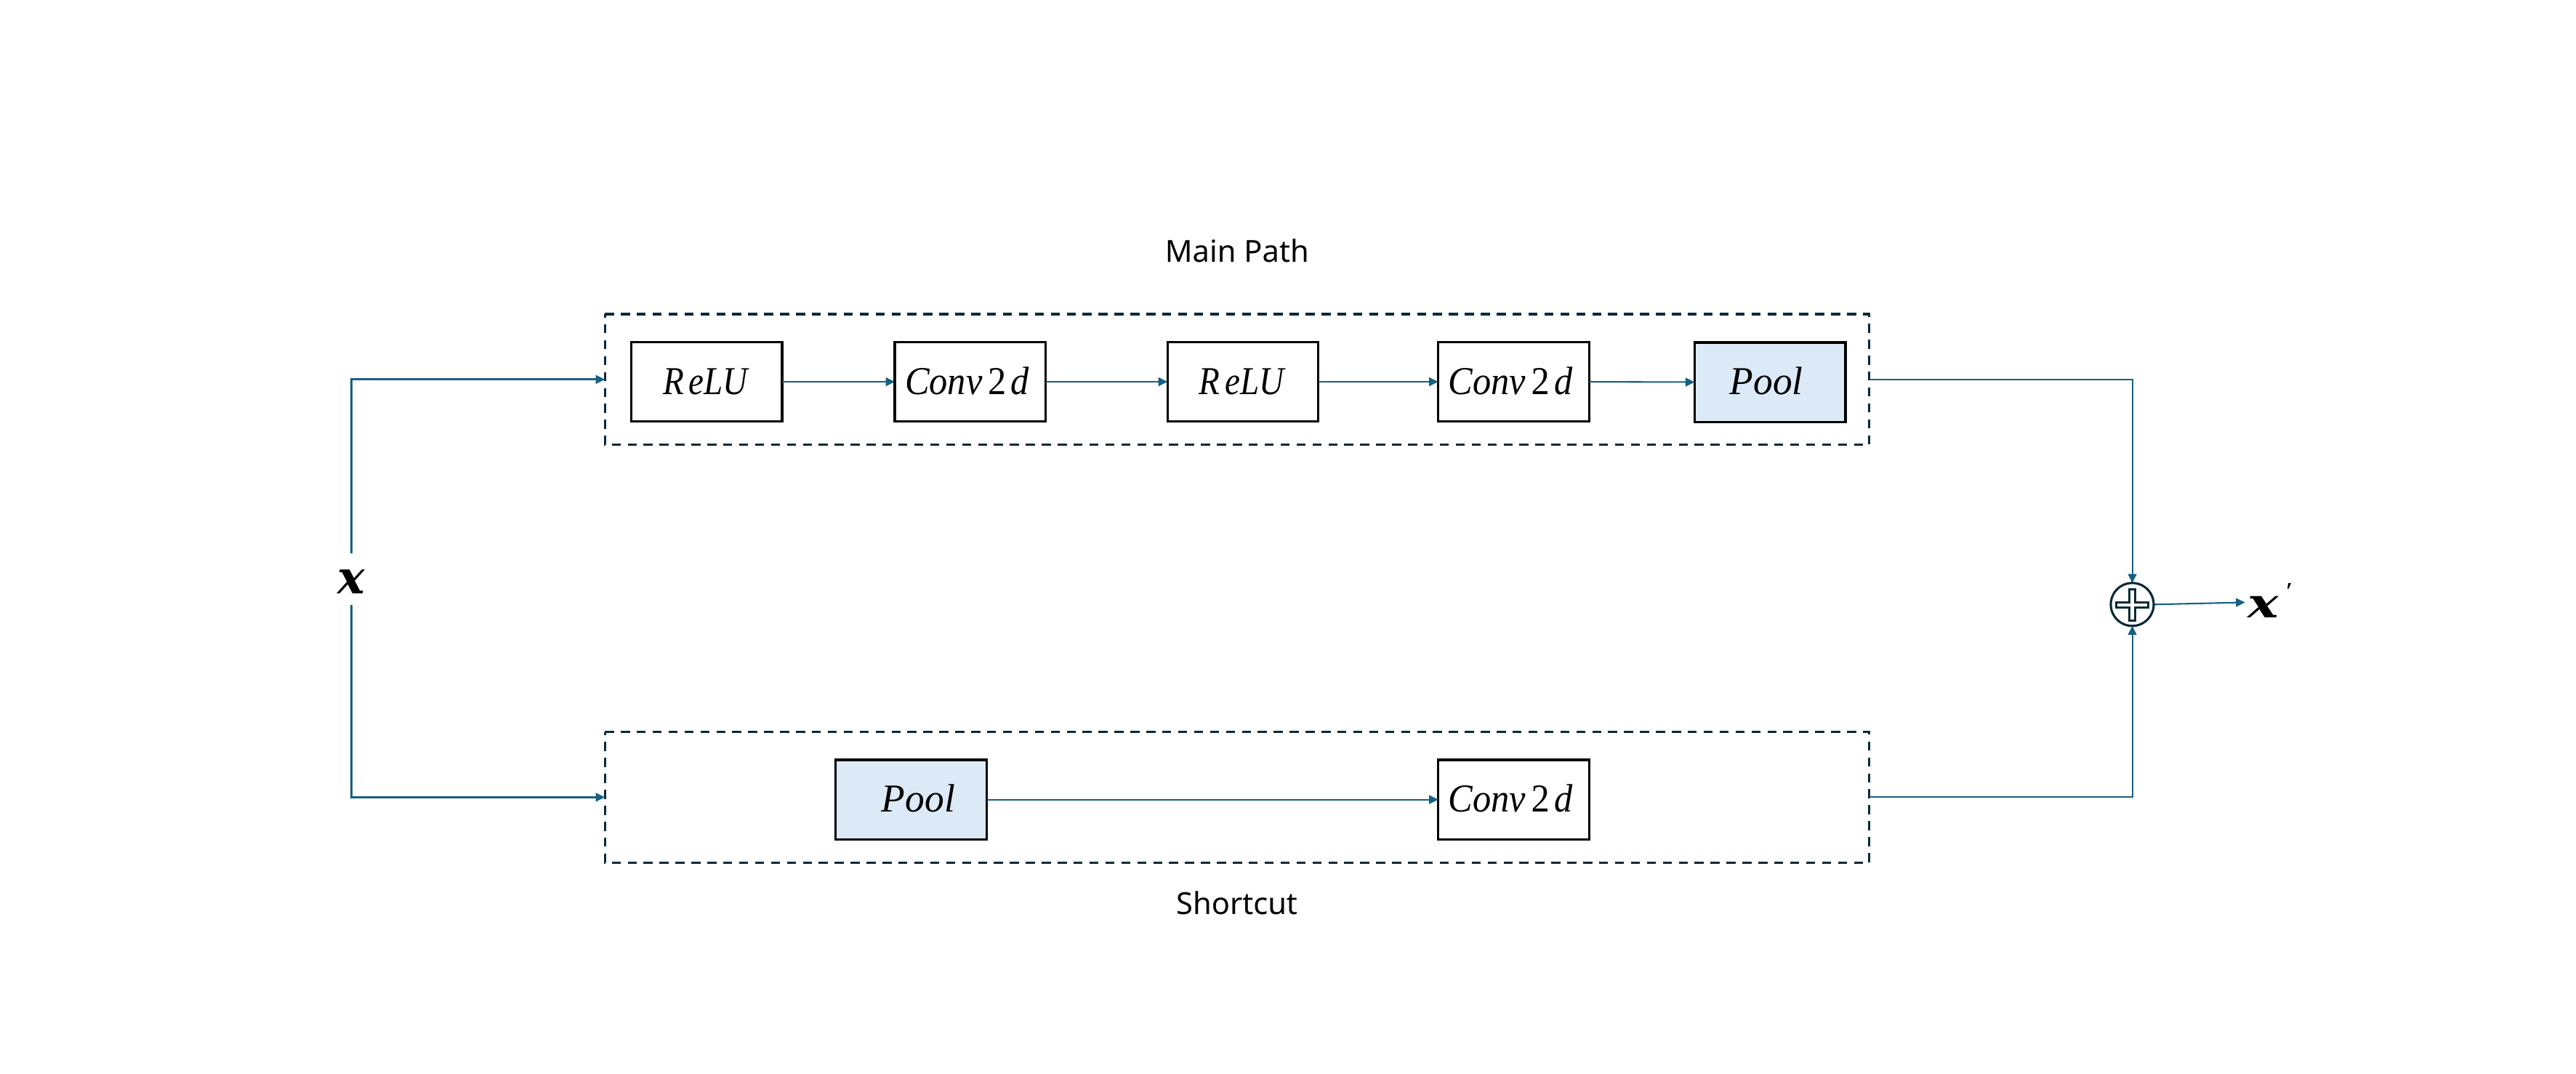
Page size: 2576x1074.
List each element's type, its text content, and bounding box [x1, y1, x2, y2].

text_box Main Path [1154, 226, 1320, 274]
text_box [2110, 582, 2154, 627]
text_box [2154, 601, 2245, 605]
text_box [1869, 625, 2133, 798]
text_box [390, 339, 565, 574]
text_box [1167, 341, 1319, 422]
text_box [604, 313, 1870, 446]
text_box [834, 758, 988, 841]
text_box Shortcut [1165, 878, 1309, 926]
text_box [1437, 341, 1590, 422]
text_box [381, 574, 575, 828]
text_box [1437, 758, 1590, 841]
text_box [893, 341, 1047, 422]
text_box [1869, 379, 2133, 584]
text_box [604, 731, 1870, 864]
text_box [1694, 341, 1847, 423]
